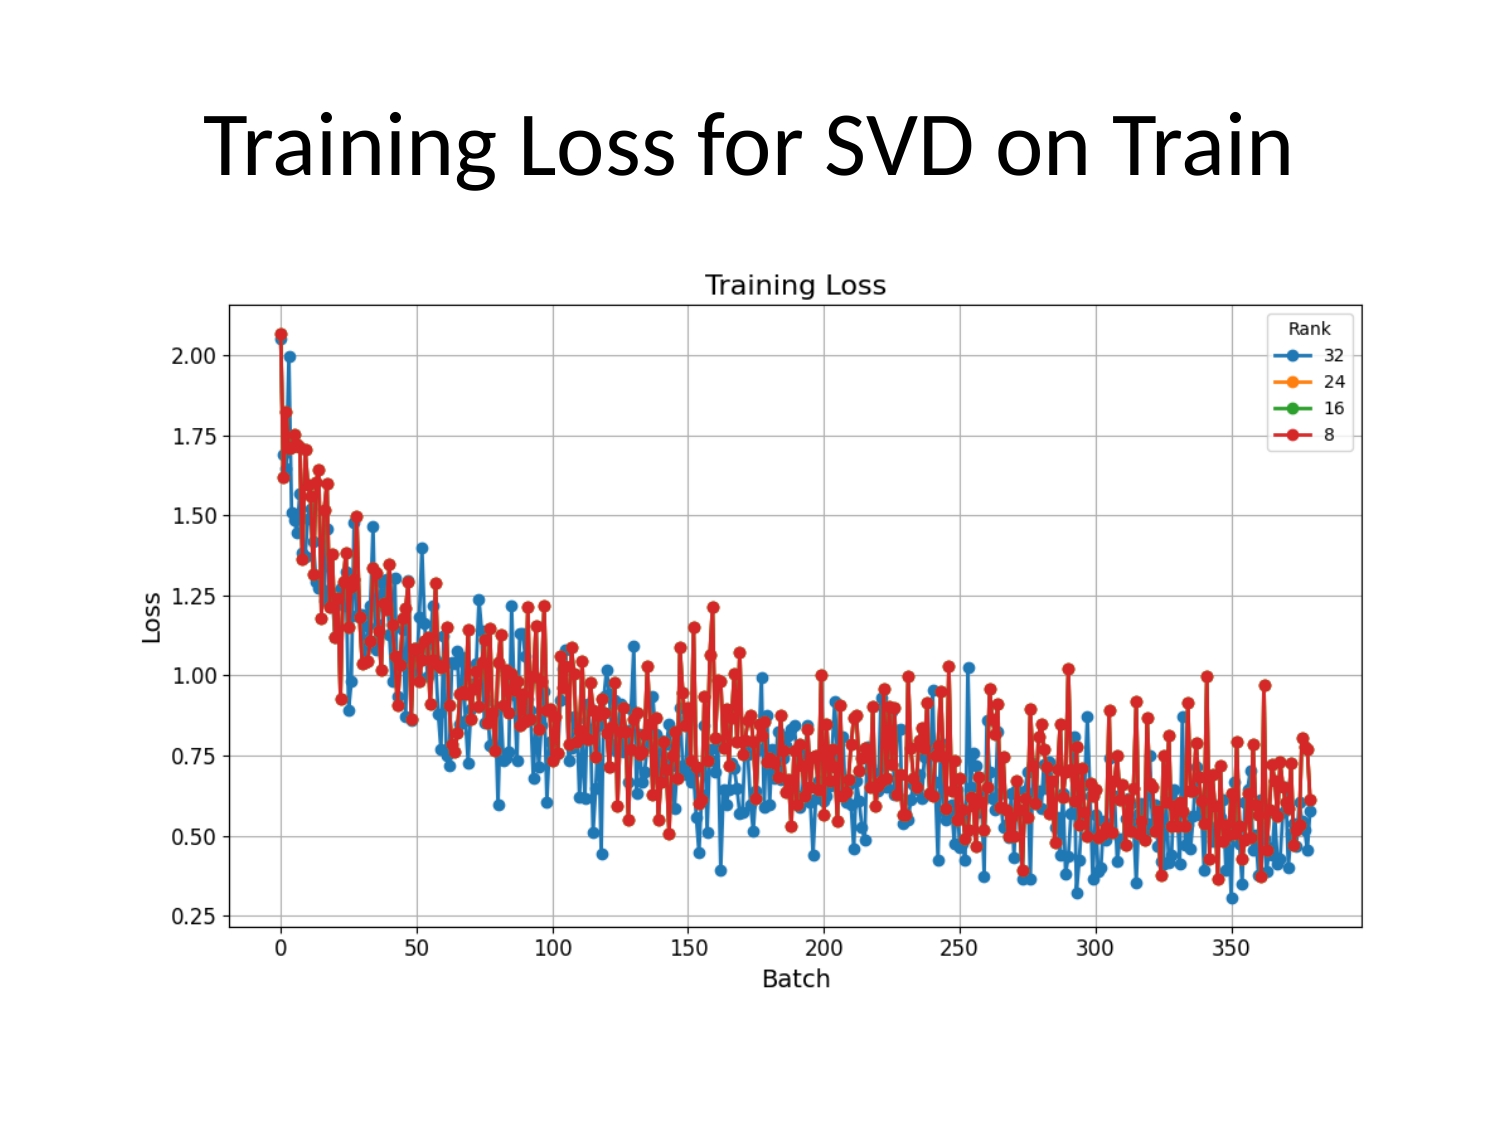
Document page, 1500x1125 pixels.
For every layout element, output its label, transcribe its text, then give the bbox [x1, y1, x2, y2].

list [127, 262, 1373, 1006]
title Training Loss for SVD on Train [75, 45, 1425, 233]
